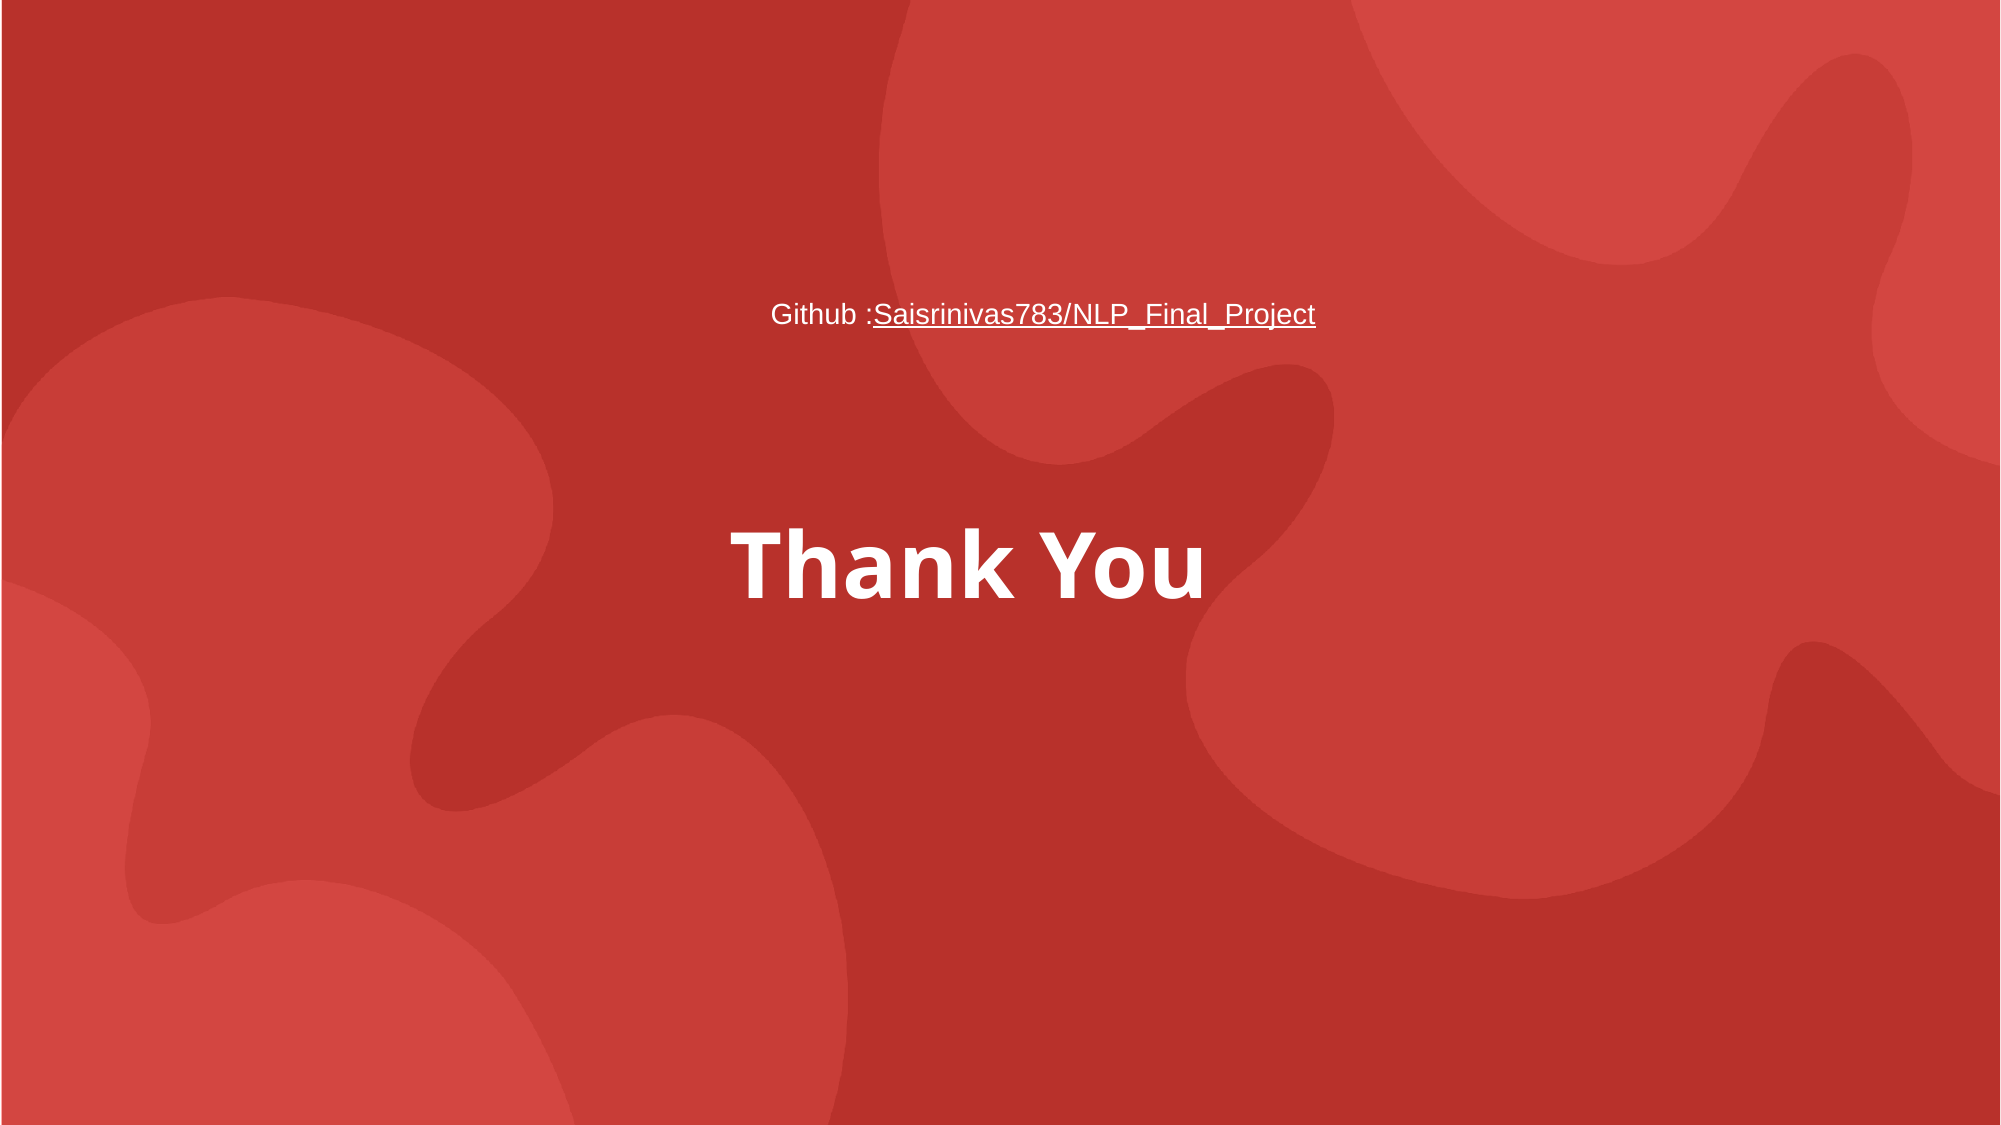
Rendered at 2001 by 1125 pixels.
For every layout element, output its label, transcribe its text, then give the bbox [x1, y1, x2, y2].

text_box Thank You [714, 499, 1536, 624]
picture [0, 0, 2001, 1125]
text_box Github :Saisrinivas783/NLP_Final_Project [755, 288, 1331, 338]
